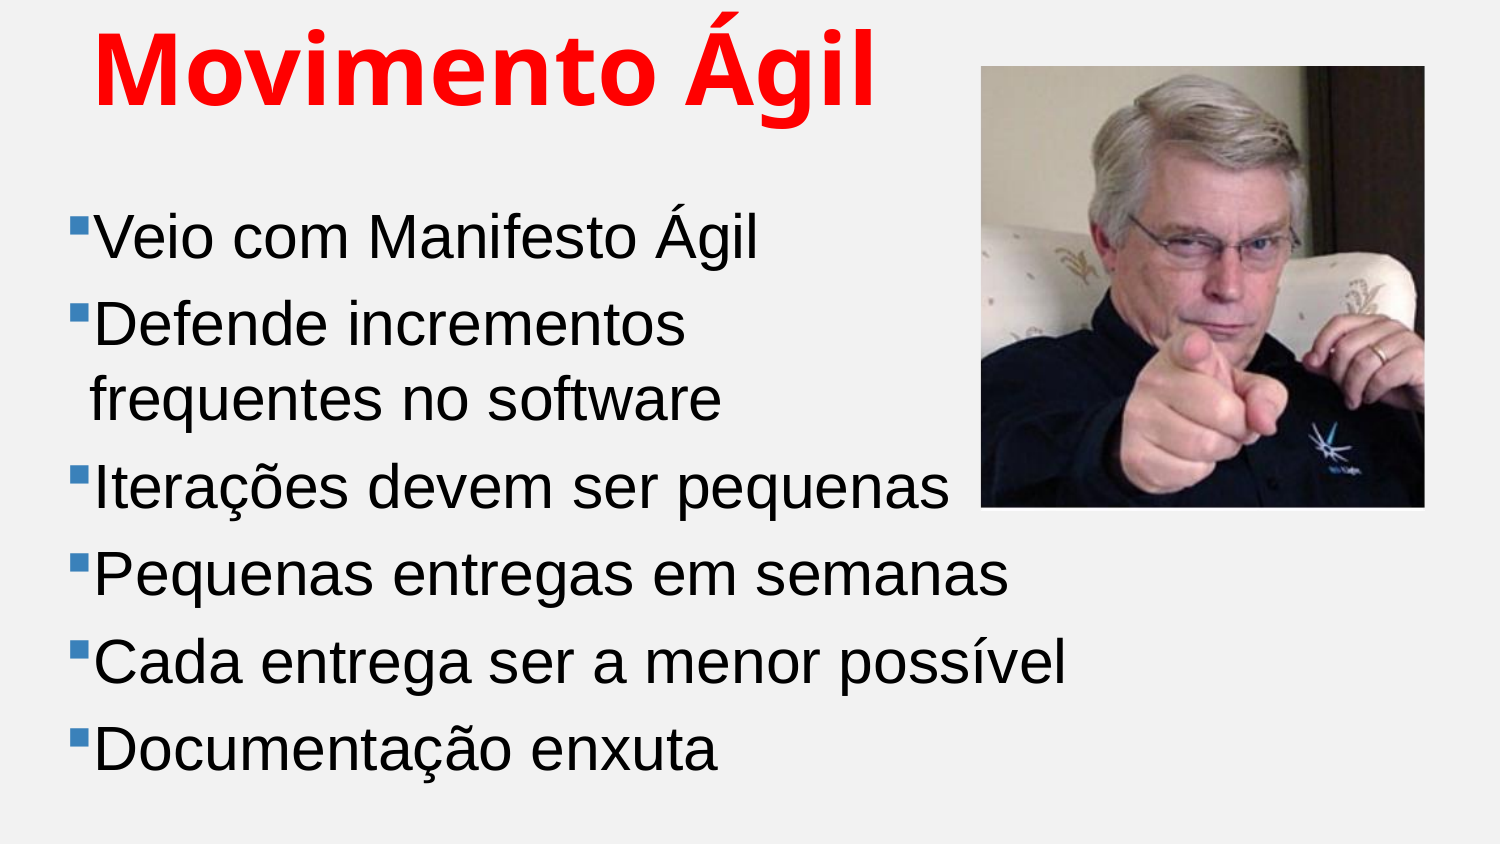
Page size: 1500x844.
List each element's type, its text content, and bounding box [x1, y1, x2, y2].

picture [980, 65, 1426, 511]
list Veio com Manifesto Ágil Defende incrementos frequentes no software Iterações devem ser pequenas Pequenas entregas em semanas Cada entrega ser a menor possível Documentação enxuta [29, 180, 1394, 789]
title Movimento Ágil [75, 18, 1425, 141]
